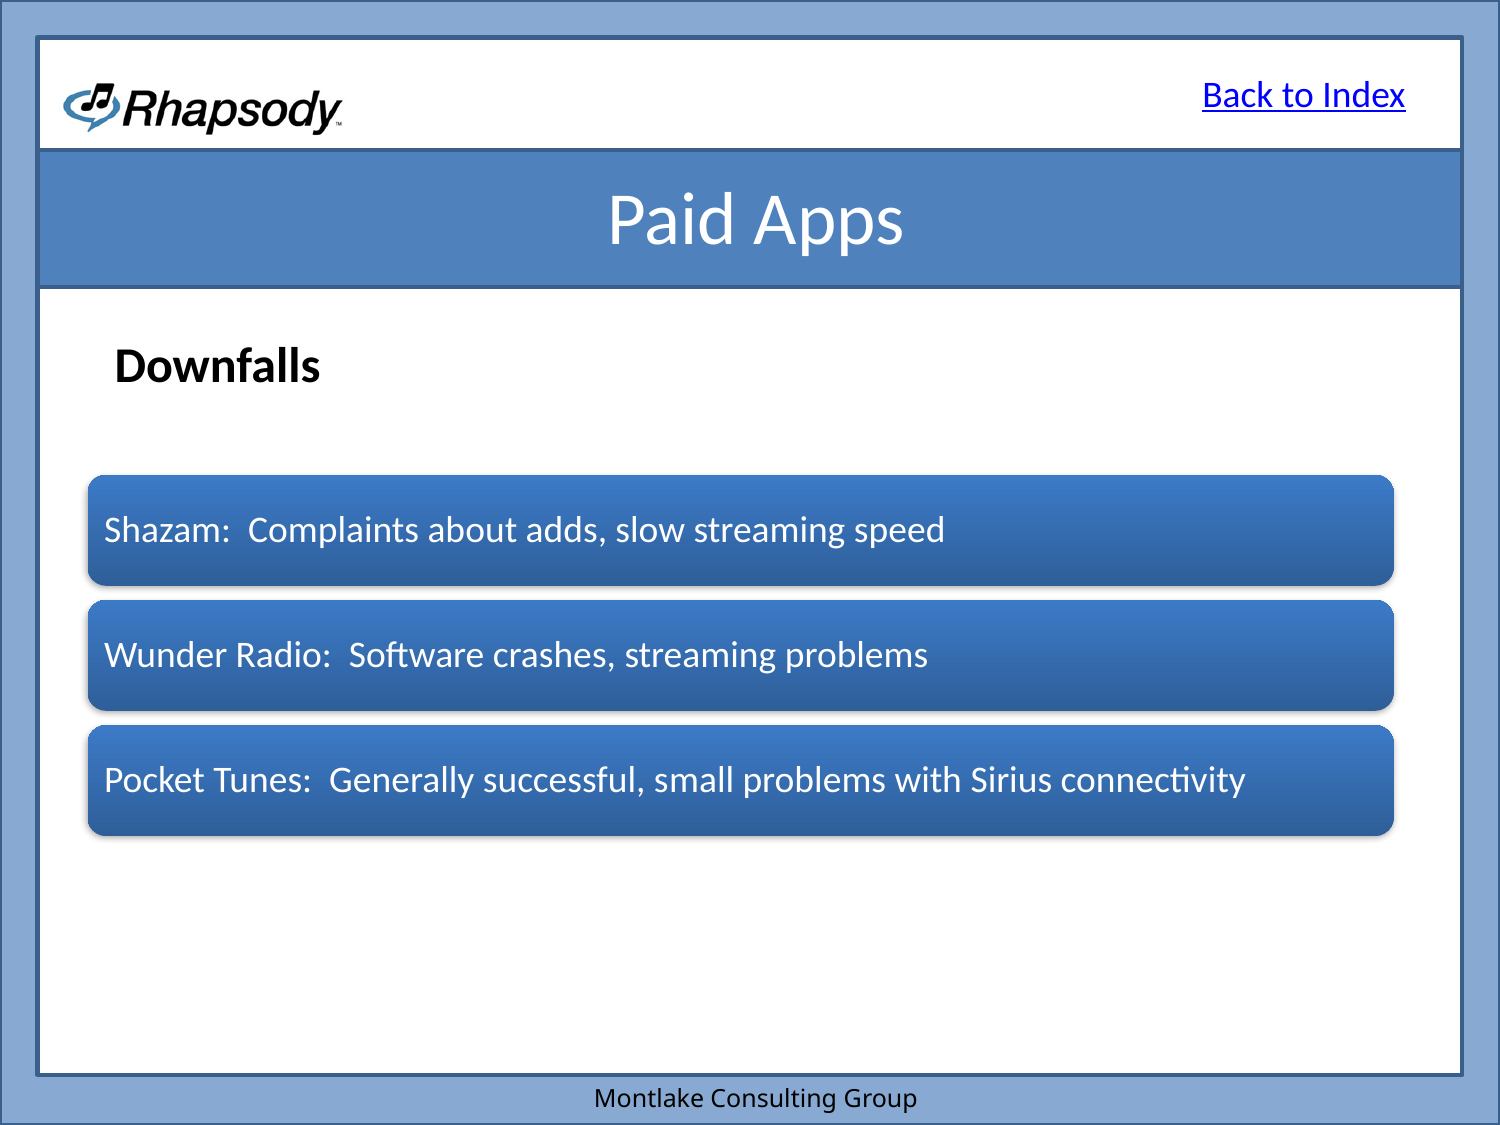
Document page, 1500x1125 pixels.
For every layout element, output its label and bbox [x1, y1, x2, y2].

text_box [87, 412, 1394, 913]
text_box [0, 0, 1500, 1125]
picture [49, 57, 358, 151]
